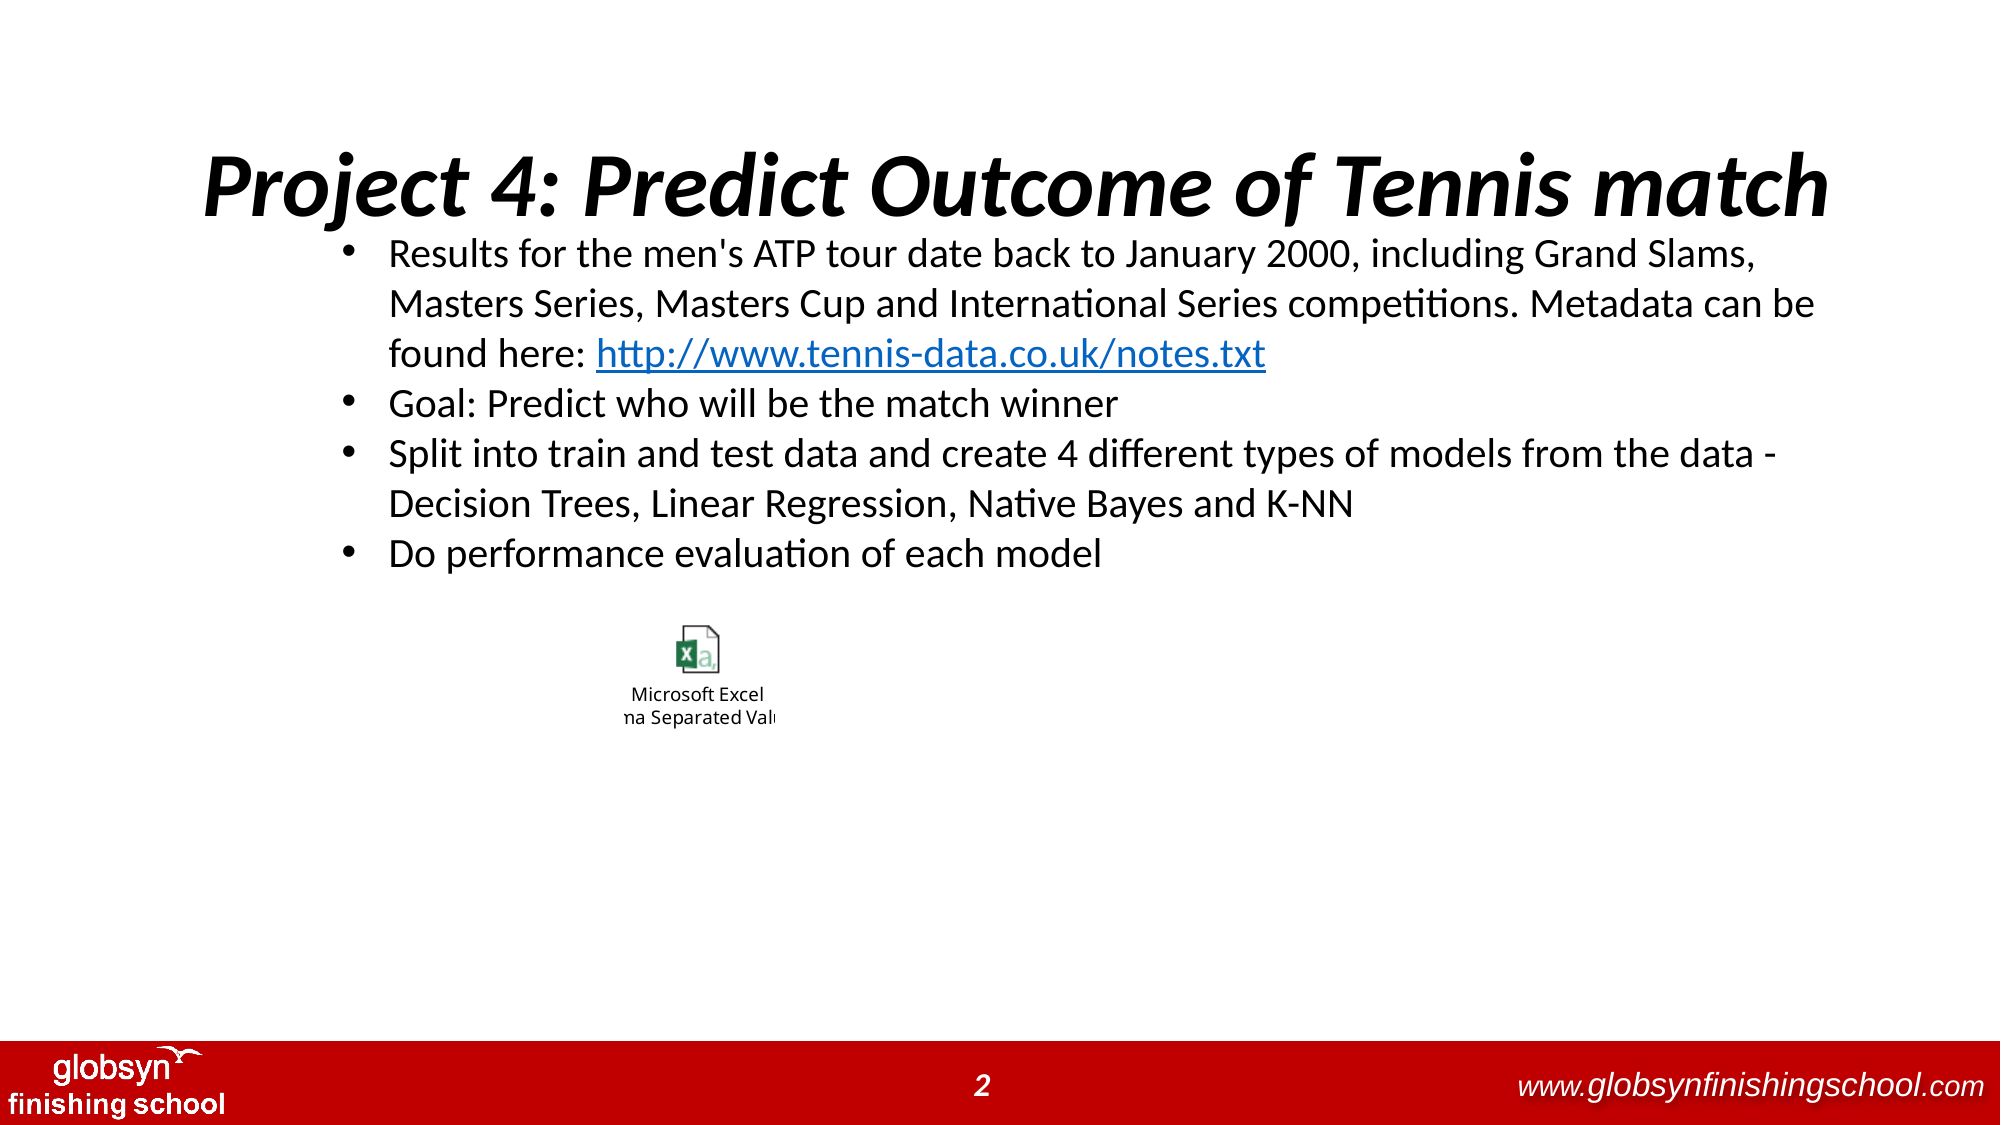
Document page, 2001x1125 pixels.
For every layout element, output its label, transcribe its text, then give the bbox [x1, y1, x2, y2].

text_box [624, 624, 775, 752]
text_box Results for the men's ATP tour date back to January 2000, including Grand Slams, Masters Series, Masters Cup and International Series competitions. Metadata can be found here: http://www.tennis-data.co.uk/notes.txt Goal: Predict who will be the match winner Split into train and test data and create 4 different types of models from the data - Decision Trees, Linear Regression, Native Bayes and K-NN Do performance evaluation of each model [326, 218, 1889, 584]
text_box Project 4: Predict Outcome of Tennis match [111, 117, 1925, 242]
picture [2, 1040, 229, 1125]
